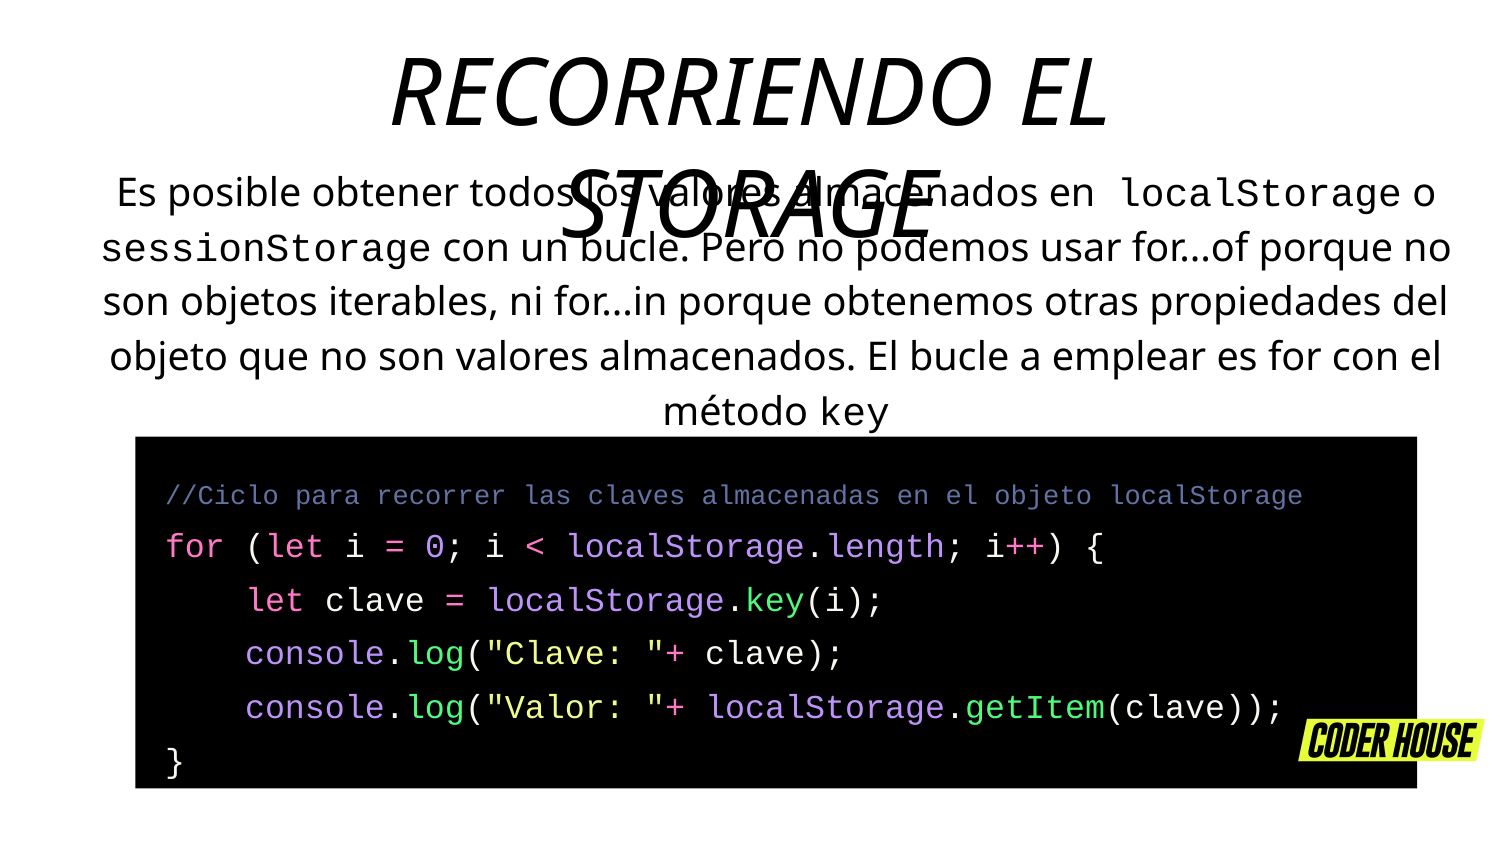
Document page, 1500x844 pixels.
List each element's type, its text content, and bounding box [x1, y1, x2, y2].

text_box RECORRIENDO EL STORAGE [221, 16, 1279, 179]
picture [1293, 712, 1489, 768]
text_box Es posible obtener todos los valores almacenados en localStorage o sessionStorage con un bucle. Pero no podemos usar for...of porque no son objetos iterables, ni for...in porque obtenemos otras propiedades del objeto que no son valores almacenados. El bucle a emplear es for con el método key [83, 145, 1469, 401]
text_box //Ciclo para recorrer las claves almacenadas en el objeto localStorage for (let i = 0; i < localStorage.length; i++) { let clave = localStorage.key(i); console.log("Clave: "+ clave); console.log("Valor: "+ localStorage.getItem(clave)); } [135, 436, 1418, 789]
